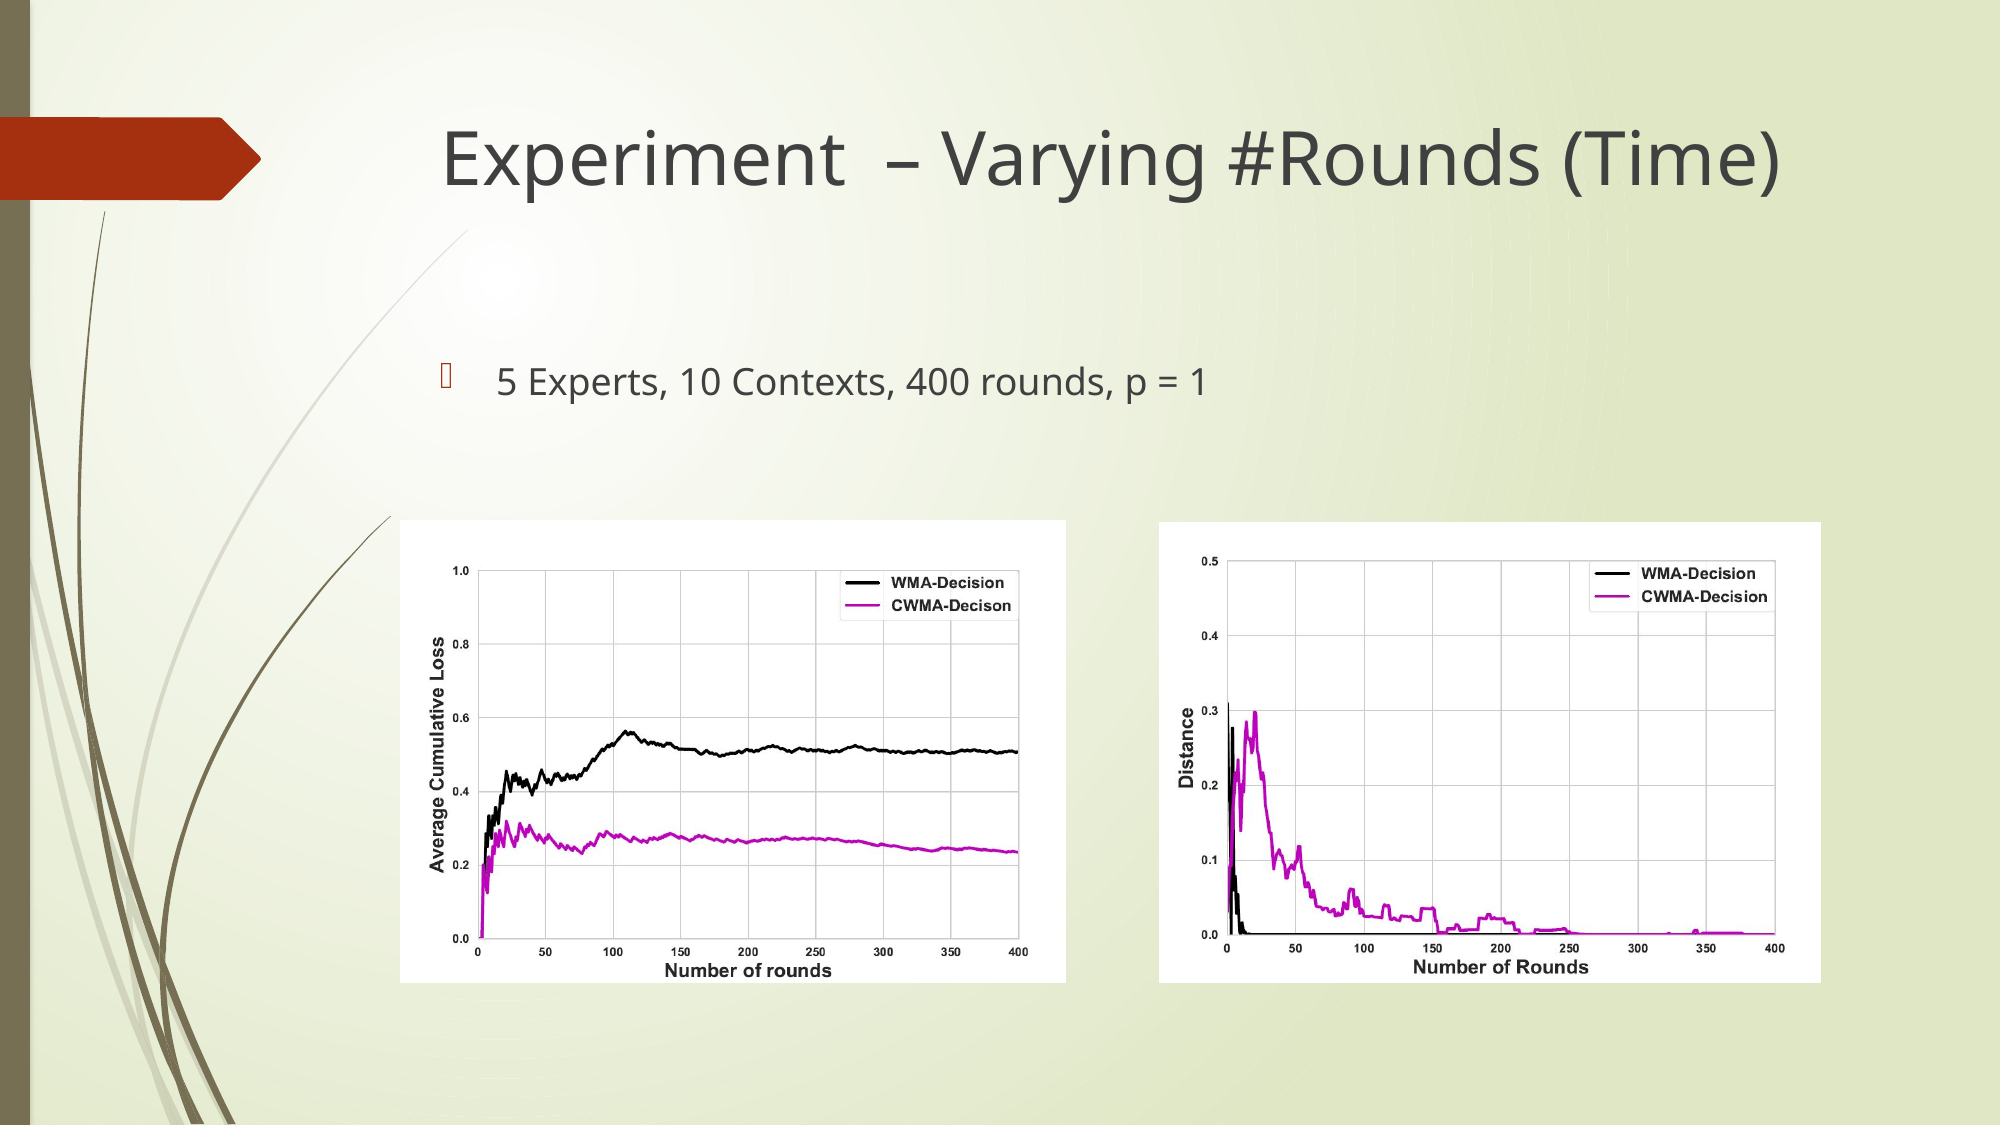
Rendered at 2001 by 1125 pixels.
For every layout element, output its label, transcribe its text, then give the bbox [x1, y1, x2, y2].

list 5 Experts, 10 Contexts, 400 rounds, p = 1 [424, 350, 1888, 970]
title Experiment – Varying #Rounds (Time) [425, 102, 1888, 313]
picture [400, 520, 1066, 983]
picture [1158, 522, 1821, 983]
